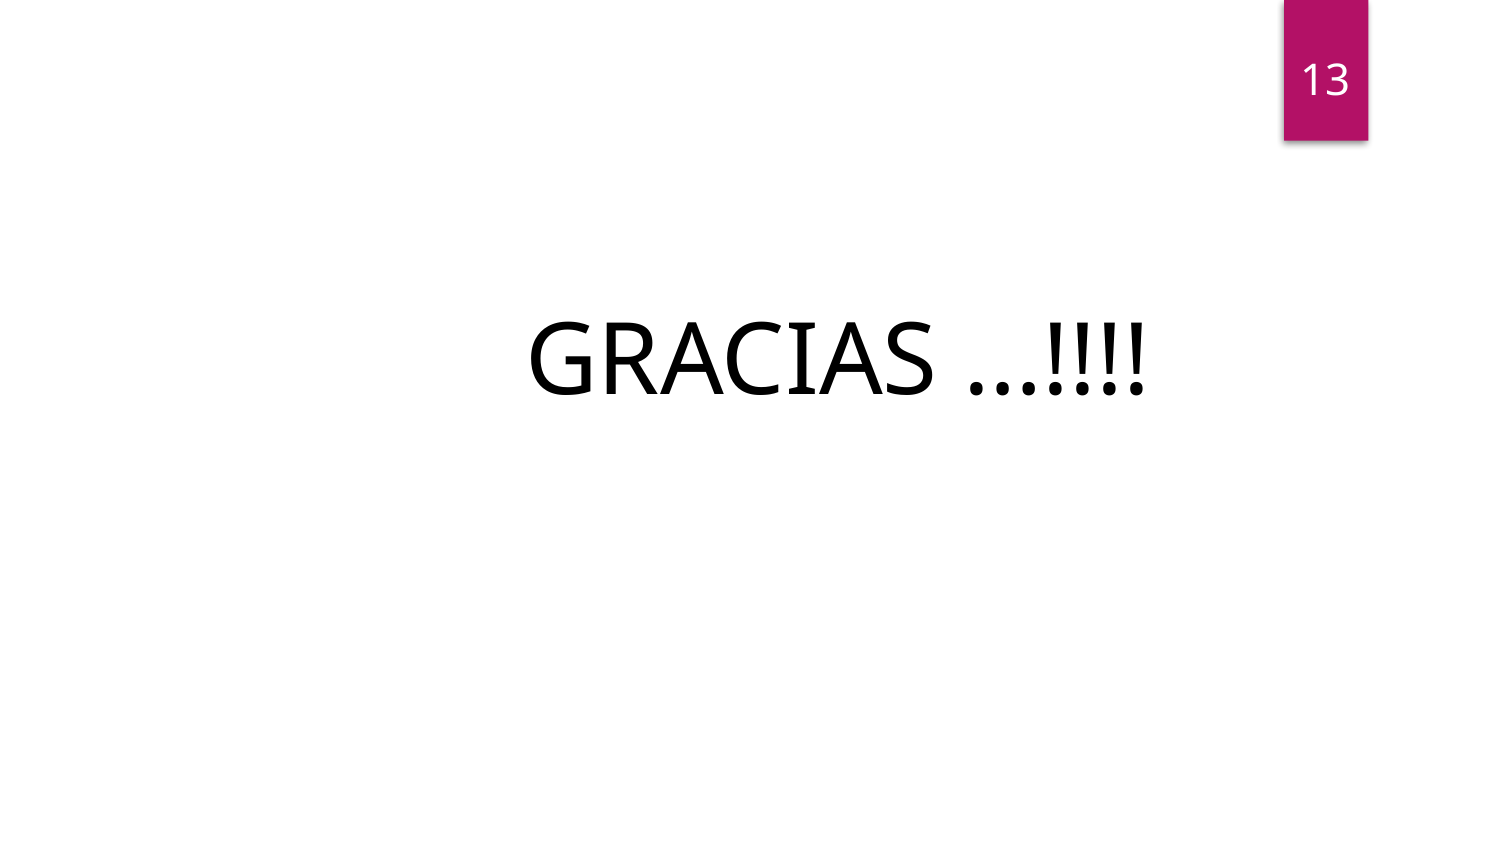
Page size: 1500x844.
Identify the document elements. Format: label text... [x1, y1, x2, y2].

text_box GRACIAS …!!!! [510, 287, 1167, 423]
slide_number 13 [1273, 36, 1377, 131]
